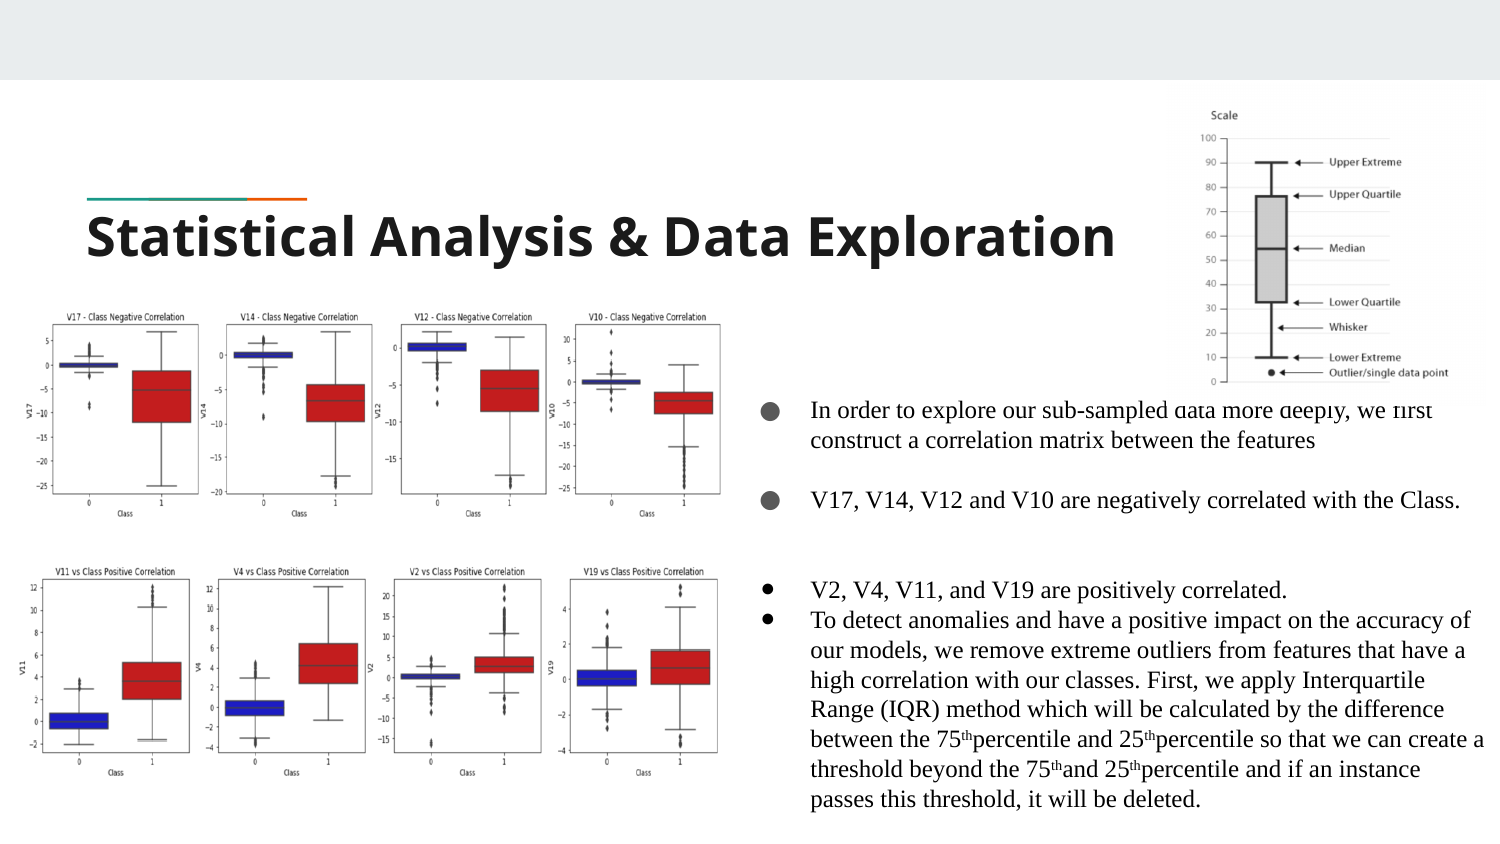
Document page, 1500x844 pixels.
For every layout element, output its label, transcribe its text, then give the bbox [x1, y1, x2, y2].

title Statistical Analysis & Data Exploration [71, 186, 1161, 275]
picture [21, 304, 728, 531]
picture [1166, 83, 1486, 407]
list In order to explore our sub-sampled data more deeply, we first construct a correlation matrix between the features V17, V14, V12 and V10 are negatively correlated with the Class. V2, V4, V11, and V19 are positively correlated. To detect anomalies and have a positive impact on the accuracy of our models, we remove extreme outliers from features that have a high correlation with our classes. First, we apply Interquartile Range (IQR) method which will be calculated by the difference between the 75thpercentile and 25thpercentile so that we can create a threshold beyond the 75thand 25thpercentile and if an instance passes this threshold, it will be deleted. [720, 378, 1500, 797]
picture [14, 560, 721, 788]
